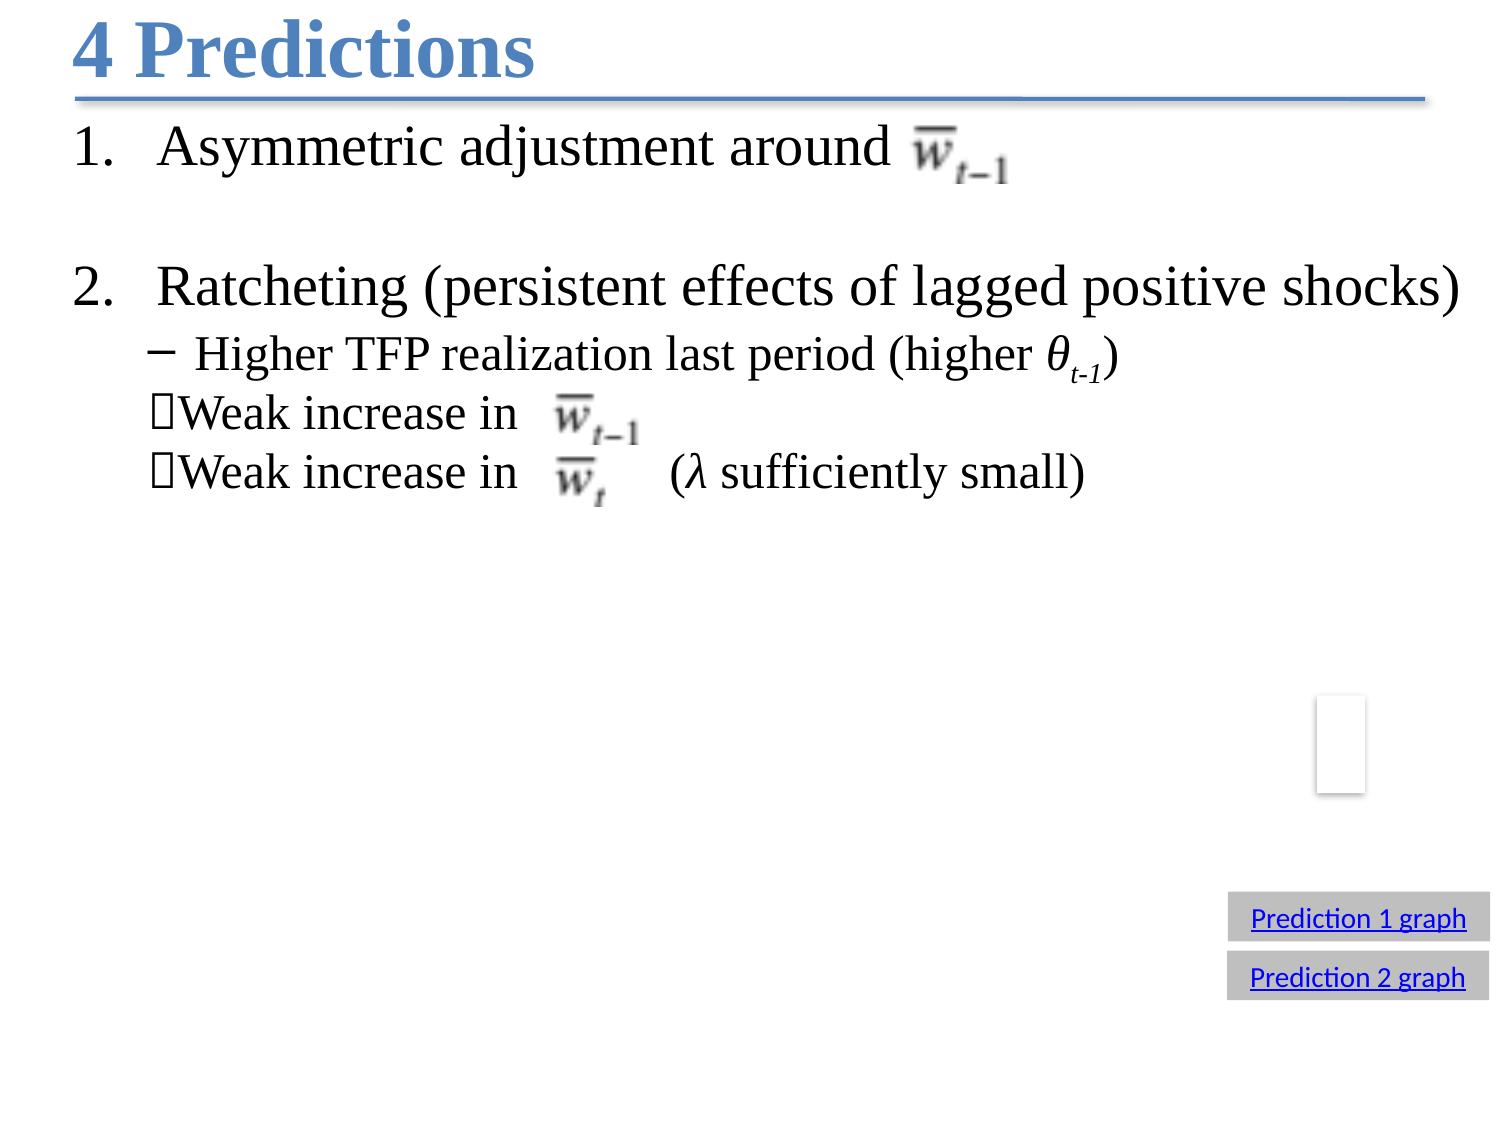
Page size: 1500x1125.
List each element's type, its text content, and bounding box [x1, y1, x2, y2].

text_box Prediction 2 graph [1227, 950, 1490, 1001]
text_box Prediction 1 graph [1227, 891, 1491, 942]
text_box Asymmetric adjustment around Ratcheting (persistent effects of lagged positive shocks) Higher TFP realization last period (higher θt-1) Weak increase in Weak increase in (λ sufficiently small) [57, 99, 1500, 1117]
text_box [904, 116, 1009, 184]
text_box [547, 385, 640, 445]
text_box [547, 447, 607, 508]
title 4 Predictions [57, 7, 1460, 82]
